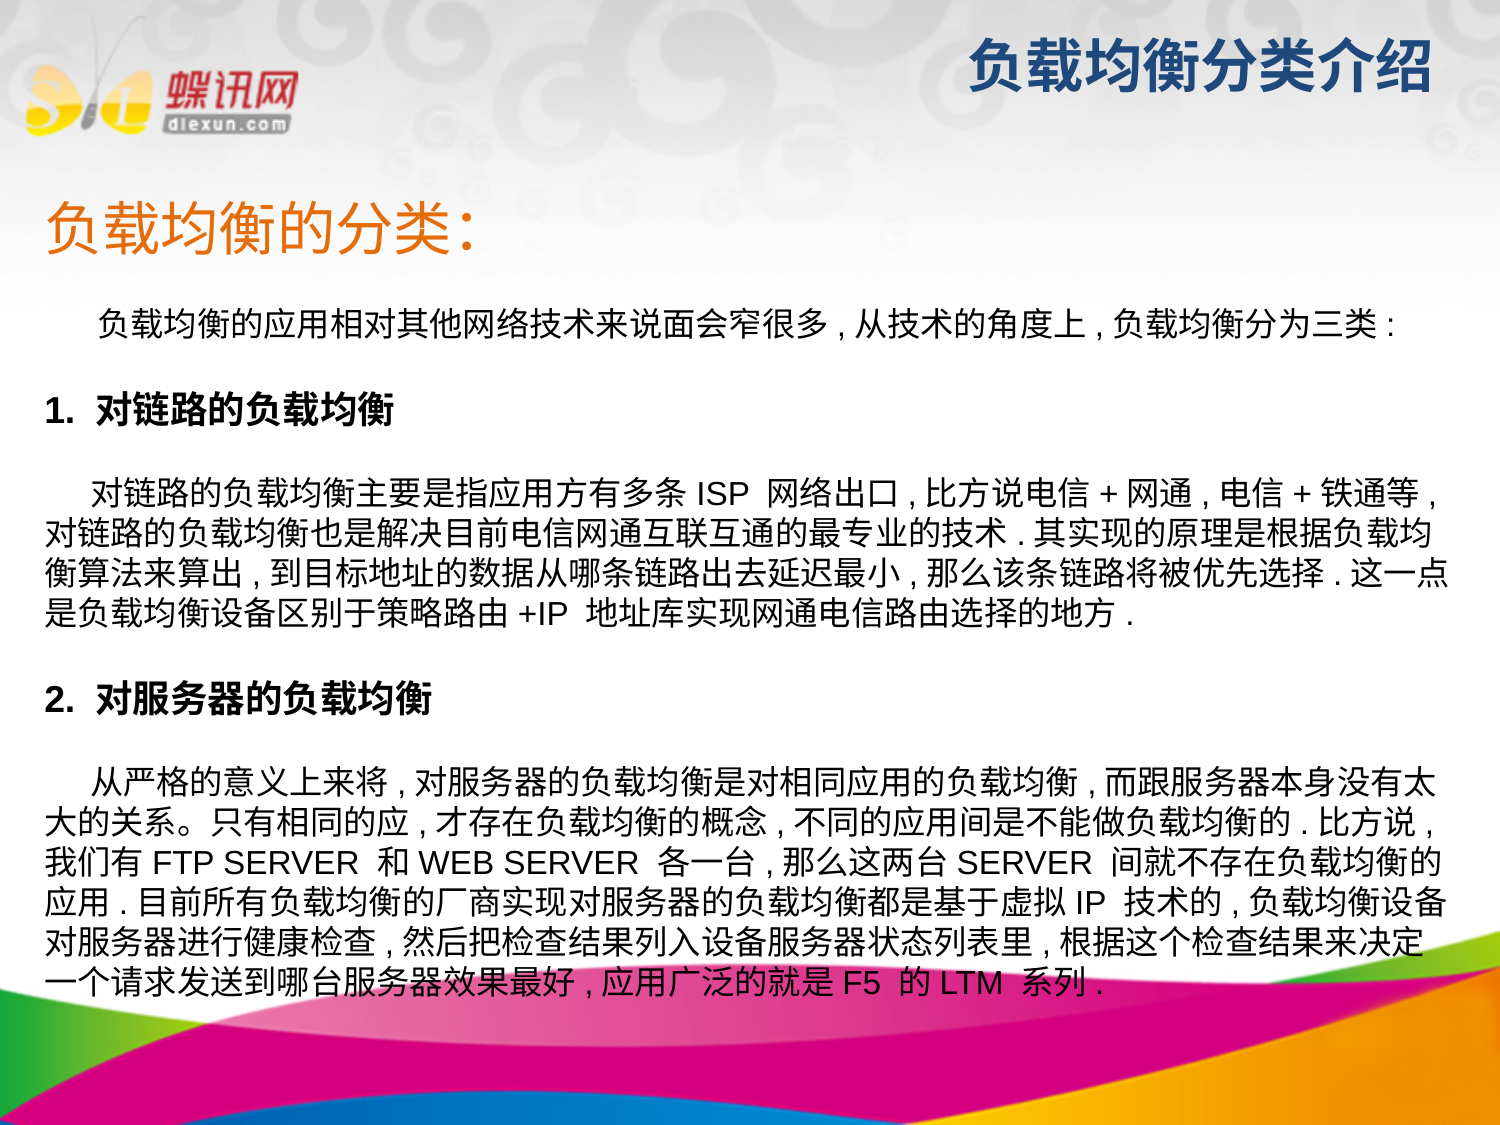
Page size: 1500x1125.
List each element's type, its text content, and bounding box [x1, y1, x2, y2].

picture [0, 0, 1500, 1125]
title 负载均衡分类介绍 [277, 0, 1449, 128]
list 负载均衡的分类： 负载均衡的应用相对其他网络技术来说面会窄很多,从技术的角度上,负载均衡分为三类: 1. 对链路的负载均衡 对链路的负载均衡主要是指应用方有多条ISP 网络出口,比方说电信+网通,电信+铁通等,对链路的负载均衡也是解决目前电信网通互联互通的最专业的技术.其实现的原理是根据负载均衡算法来算出,到目标地址的数据从哪条链路出去延迟最小,那么该条链路将被优先选择.这一点是负载均衡设备区别于策略路由+IP 地址库实现网通电信路由选择的地方. 2. 对服务器的负载均衡 从严格的意义上来将,对服务器的负载均衡是对相同应用的负载均衡,而跟服务器本身没有太大的关系。只有相同的应,才存在负载均衡的概念,不同的应用间是不能做负载均衡的.比方说,我们有FTP SERVER 和WEB SERVER 各一台,那么这两台SERVER 间就不存在负载均衡的应用.目前所有负载均衡的厂商实现对服务器的负载均衡都是基于虚拟IP 技术的,负载均衡设备对服务器进行健康检查,然后把检查结果列入设备服务器状态列表里,根据这个检查结果来决定一个请求发送到哪台服务器效果最好,应用广泛的就是F5 的LTM 系列. [29, 184, 1471, 1006]
